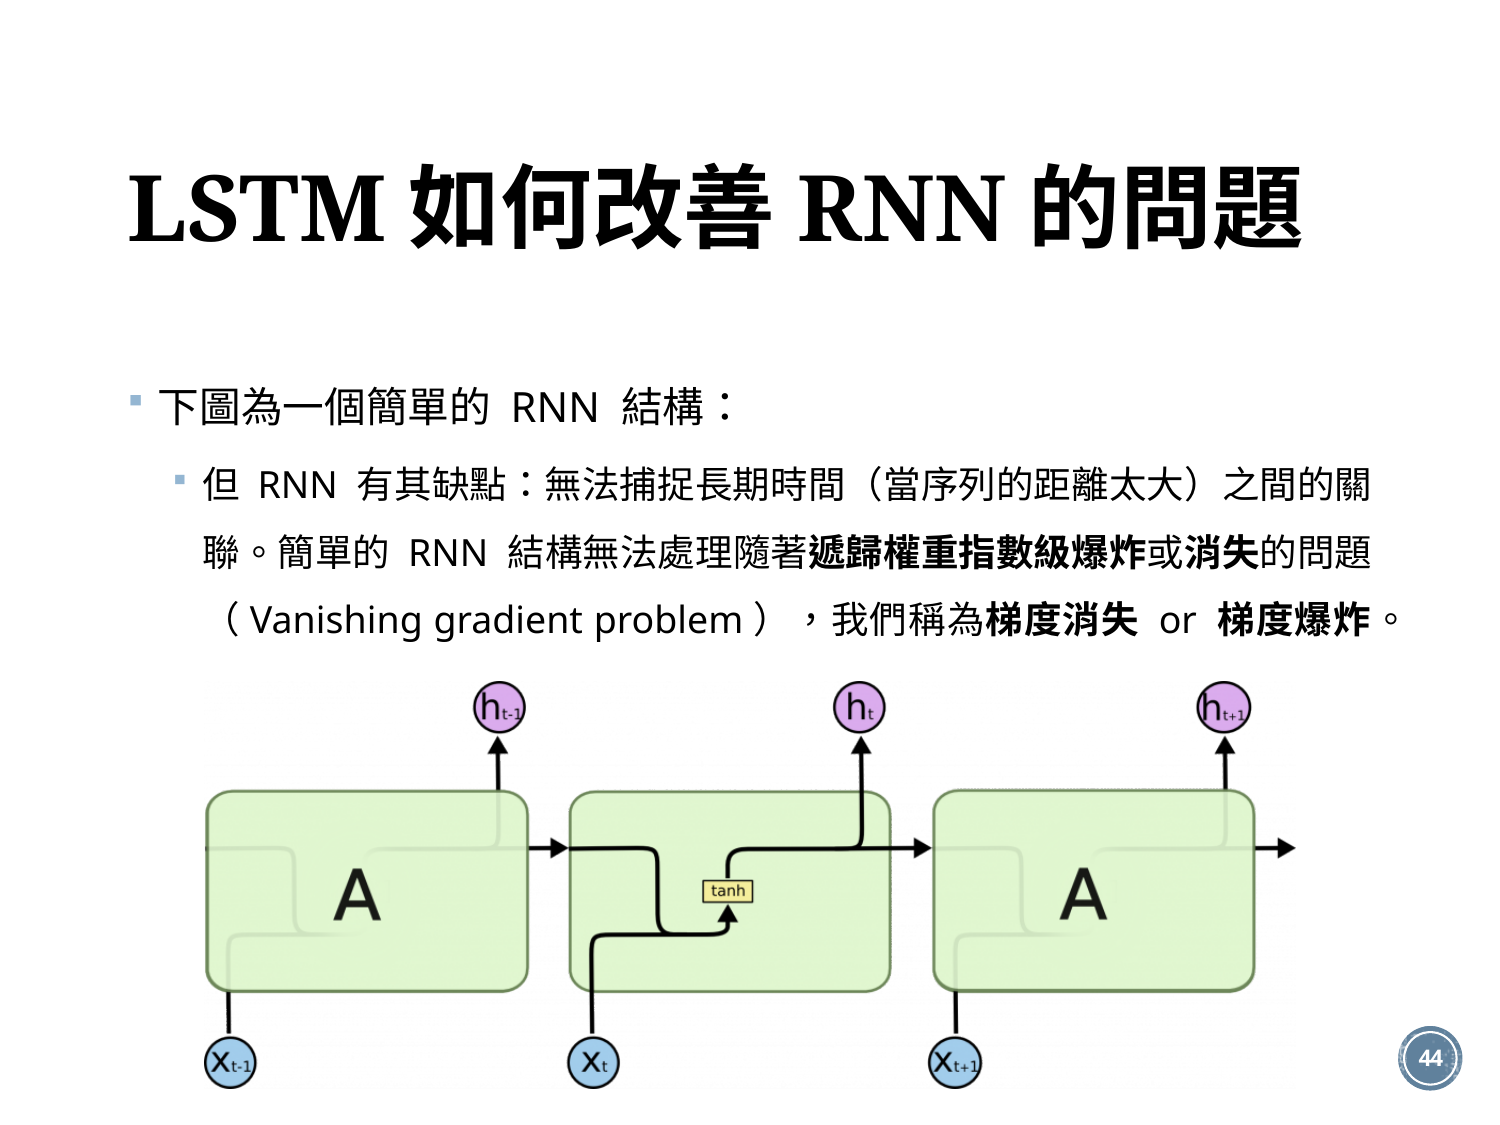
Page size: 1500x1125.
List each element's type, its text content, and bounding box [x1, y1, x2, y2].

title LSTM如何改善RNN的問題 [112, 79, 1388, 344]
list 下圖為一個簡單的 RNN 結構： 但 RNN 有其缺點：無法捕捉長期時間（當序列的距離太大）之間的關聯。簡單的 RNN 結構無法處理隨著遞歸權重指數級爆炸或消失的問題（Vanishing gradient problem），我們稱為梯度消失 or 梯度爆炸。 [112, 348, 1388, 1013]
slide_number 43 [1391, 1028, 1471, 1089]
picture [204, 681, 1296, 1089]
